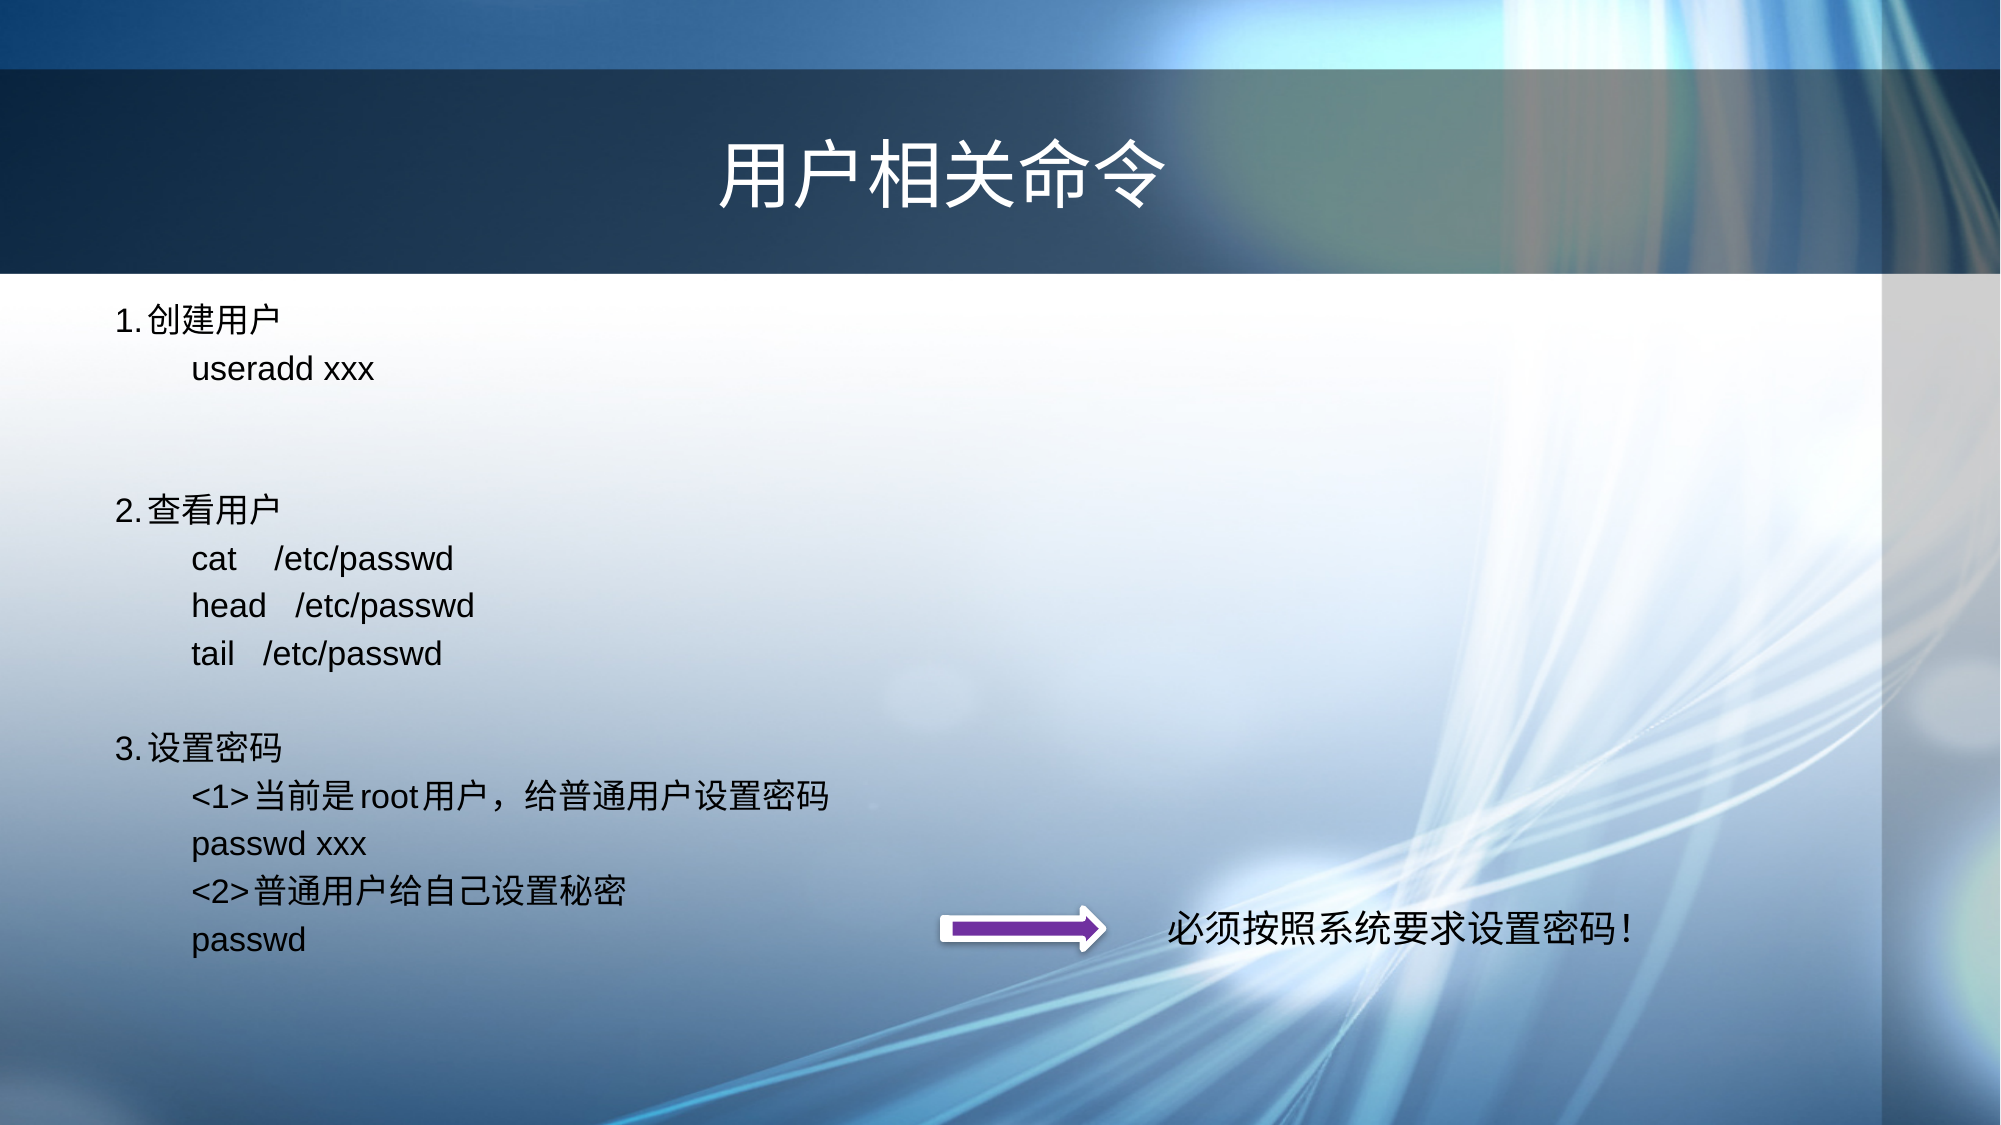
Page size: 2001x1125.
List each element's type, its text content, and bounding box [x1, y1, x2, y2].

text_box [940, 905, 1107, 953]
picture [0, 0, 2001, 1125]
title 用户相关命令 [102, 66, 1903, 280]
text_box 必须按照系统要求设置密码！ [1152, 898, 1665, 958]
list 1.创建用户 useradd xxx 2.查看用户 cat /etc/passwd head /etc/passwd tail /etc/passwd 3.设置密码 <1>当前是root用户，给普通用户设置密码 passwd xxx <2>普通用户给自己设置秘密 passwd [99, 290, 1901, 1024]
